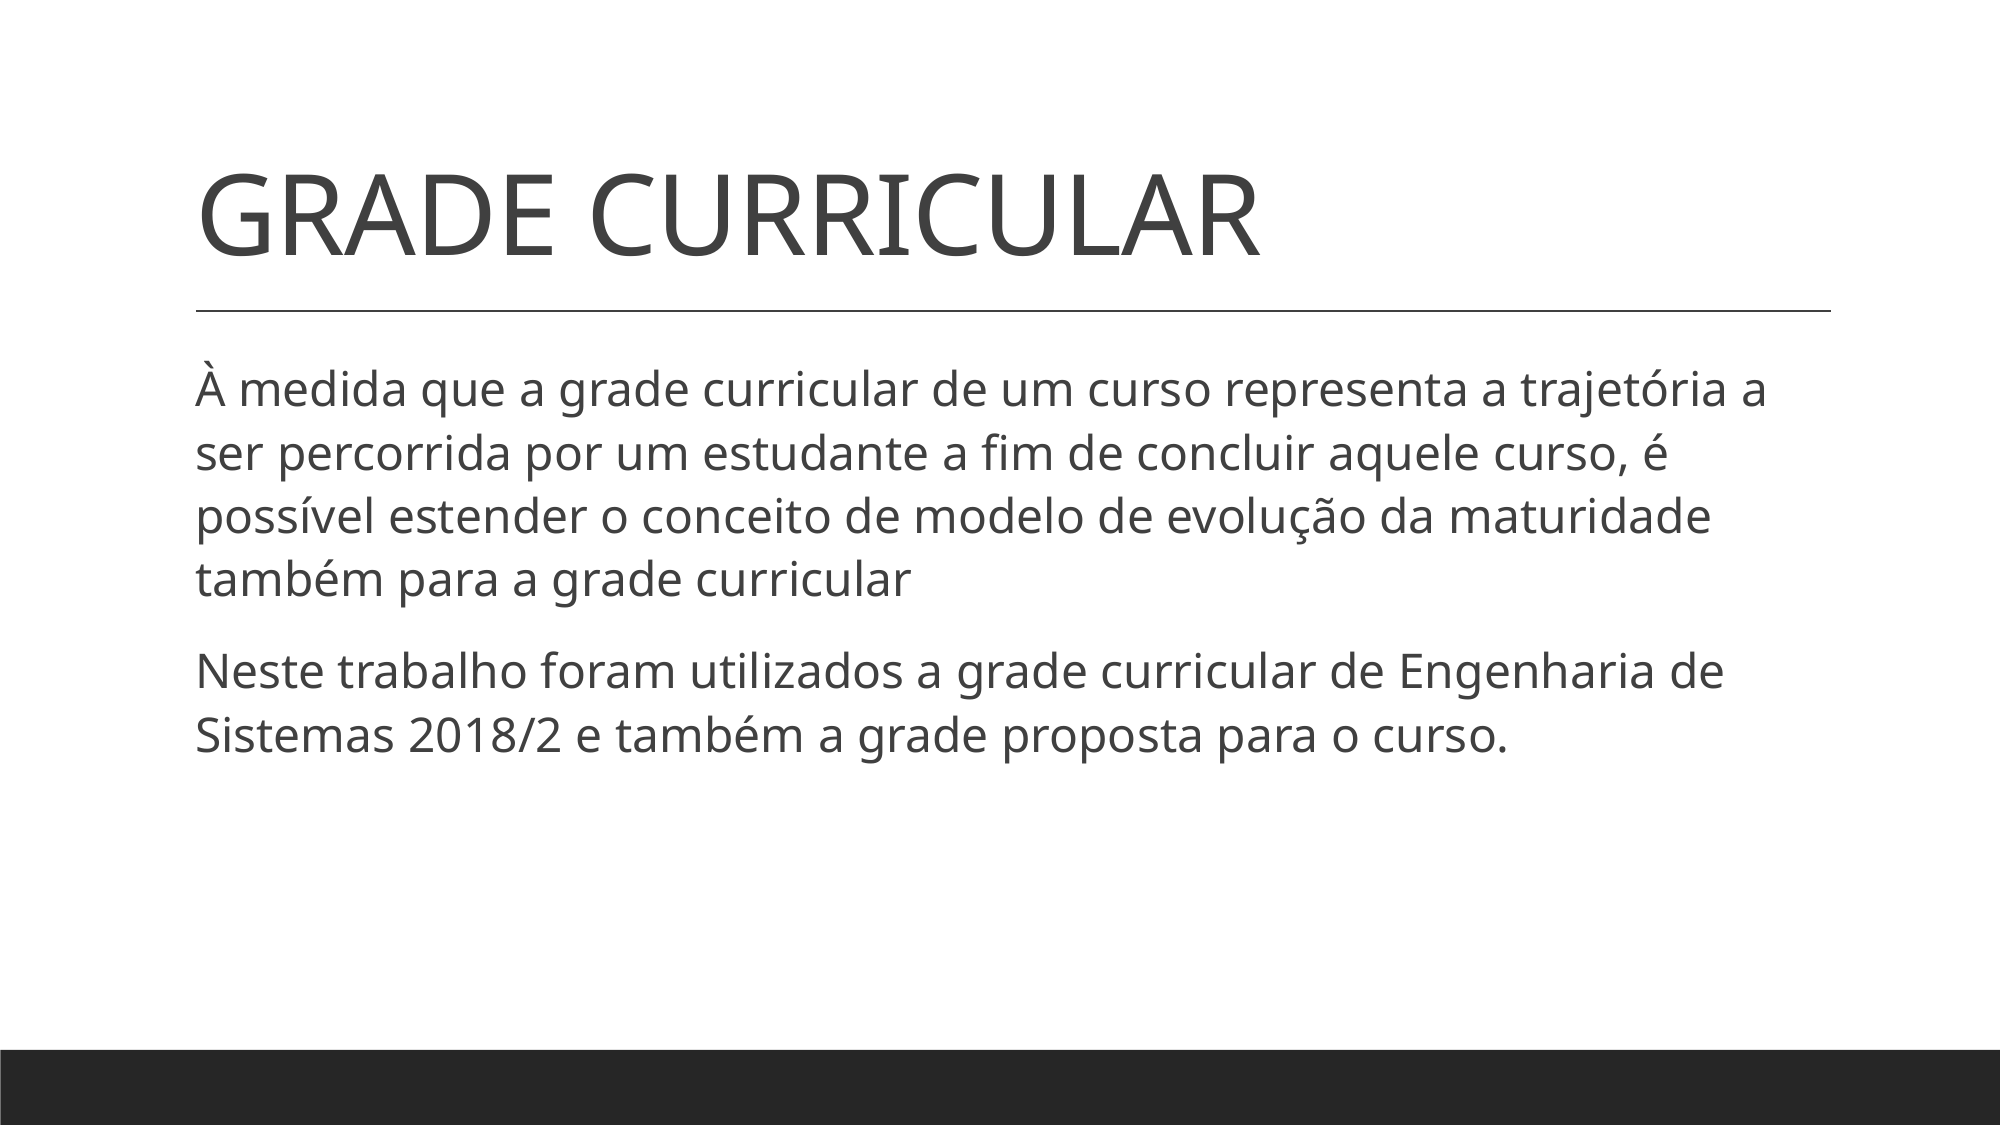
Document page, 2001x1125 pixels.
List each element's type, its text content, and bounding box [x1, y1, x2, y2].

title GRADE CURRICULAR [180, 47, 1830, 285]
list À medida que a grade curricular de um curso representa a trajetória a ser percorrida por um estudante a fim de concluir aquele curso, é possível estender o conceito de modelo de evolução da maturidade também para a grade curricular Neste trabalho foram utilizados a grade curricular de Engenharia de Sistemas 2018/2 e também a grade proposta para o curso. [180, 345, 1830, 963]
